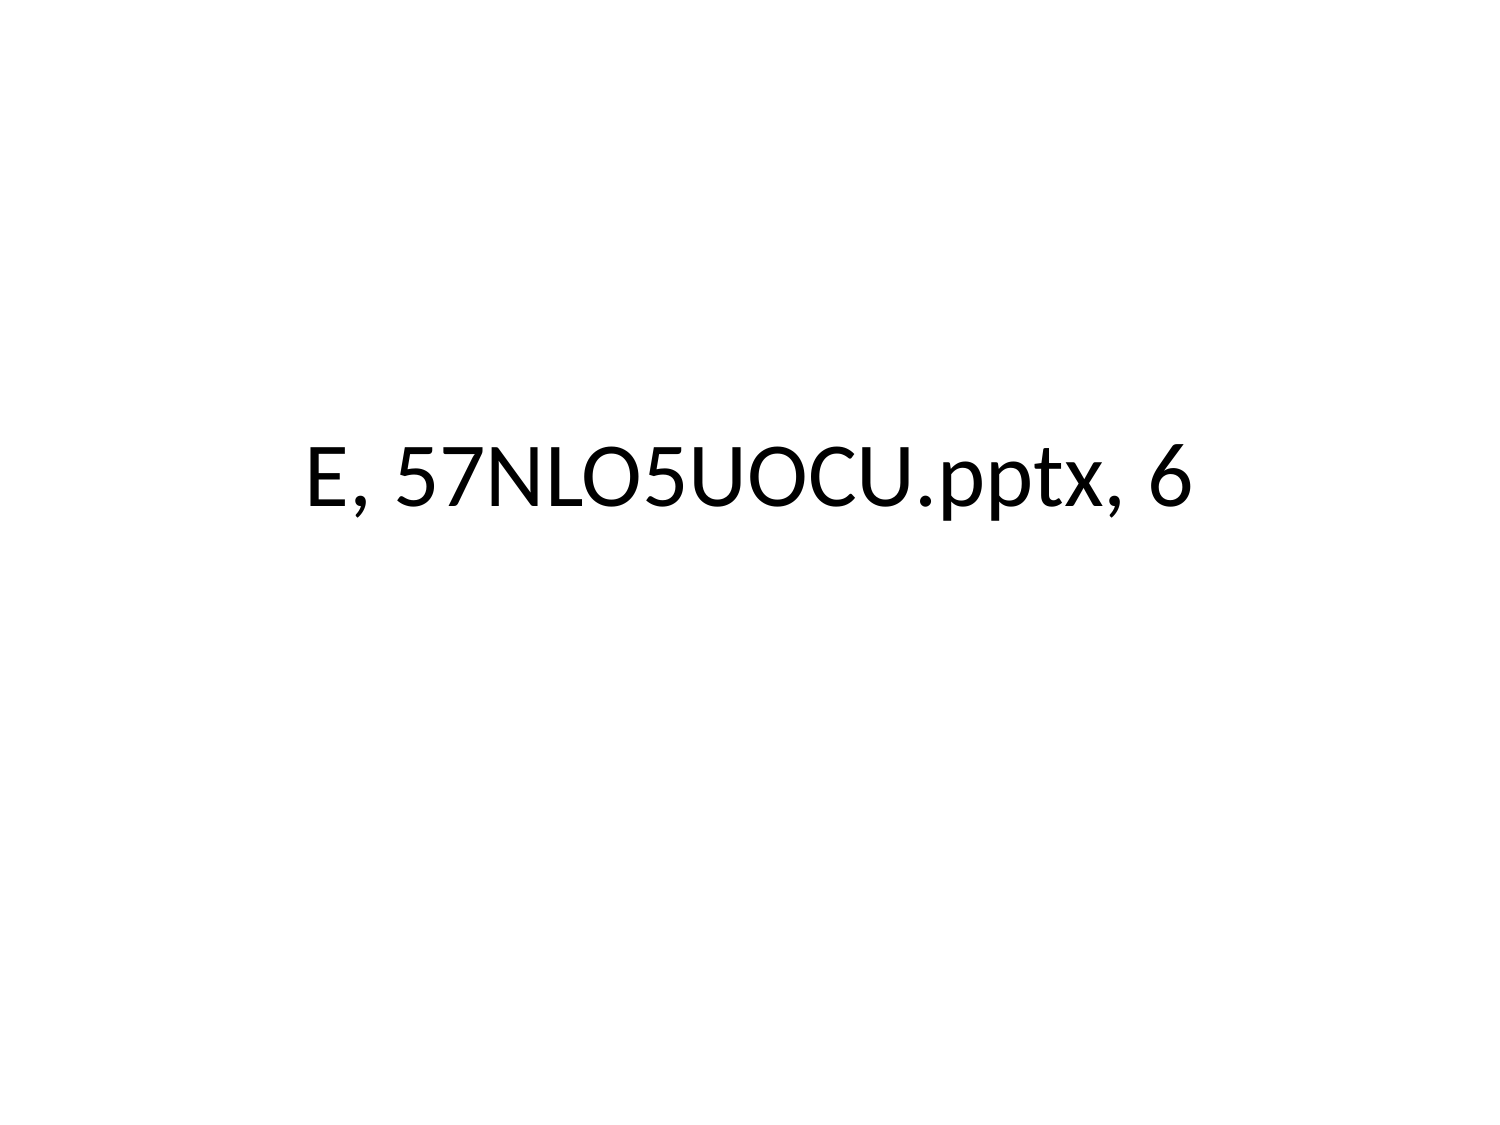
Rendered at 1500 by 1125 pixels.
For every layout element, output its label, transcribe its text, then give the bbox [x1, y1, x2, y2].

title E, 57NLO5UOCU.pptx, 6 [112, 349, 1388, 591]
